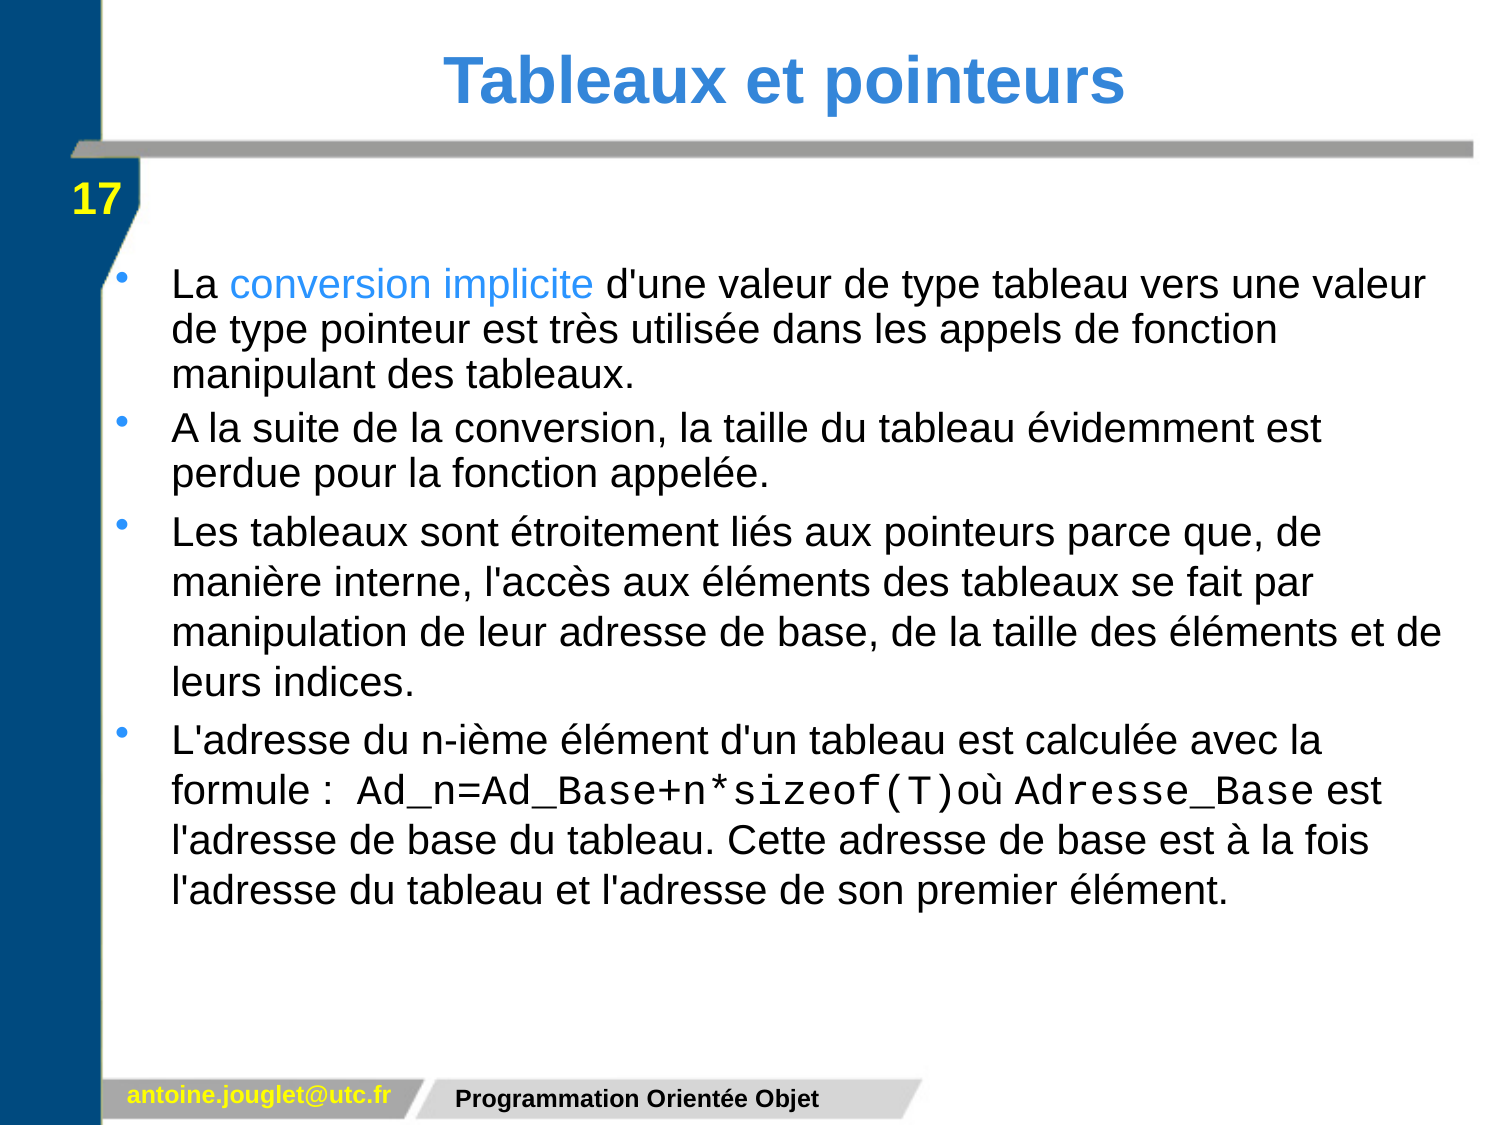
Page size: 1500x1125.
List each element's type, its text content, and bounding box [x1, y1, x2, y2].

title Tableaux et pointeurs [100, 15, 1471, 138]
list La conversion implicite d'une valeur de type tableau vers une valeur de type pointeur est très utilisée dans les appels de fonction manipulant des tableaux. A la suite de la conversion, la taille du tableau évidemment est perdue pour la fonction appelée. Les tableaux sont étroitement liés aux pointeurs parce que, de manière interne, l'accès aux éléments des tableaux se fait par manipulation de leur adresse de base, de la taille des éléments et de leurs indices. L'adresse du n-ième élément d'un tableau est calculée avec la formule : Ad_n=Ad_Base+n*sizeof(T)où Adresse_Base est l'adresse de base du tableau. Cette adresse de base est à la fois l'adresse du tableau et l'adresse de son premier élément. [100, 255, 1471, 1071]
slide_number 17 [25, 160, 138, 237]
picture [0, 0, 1500, 1125]
